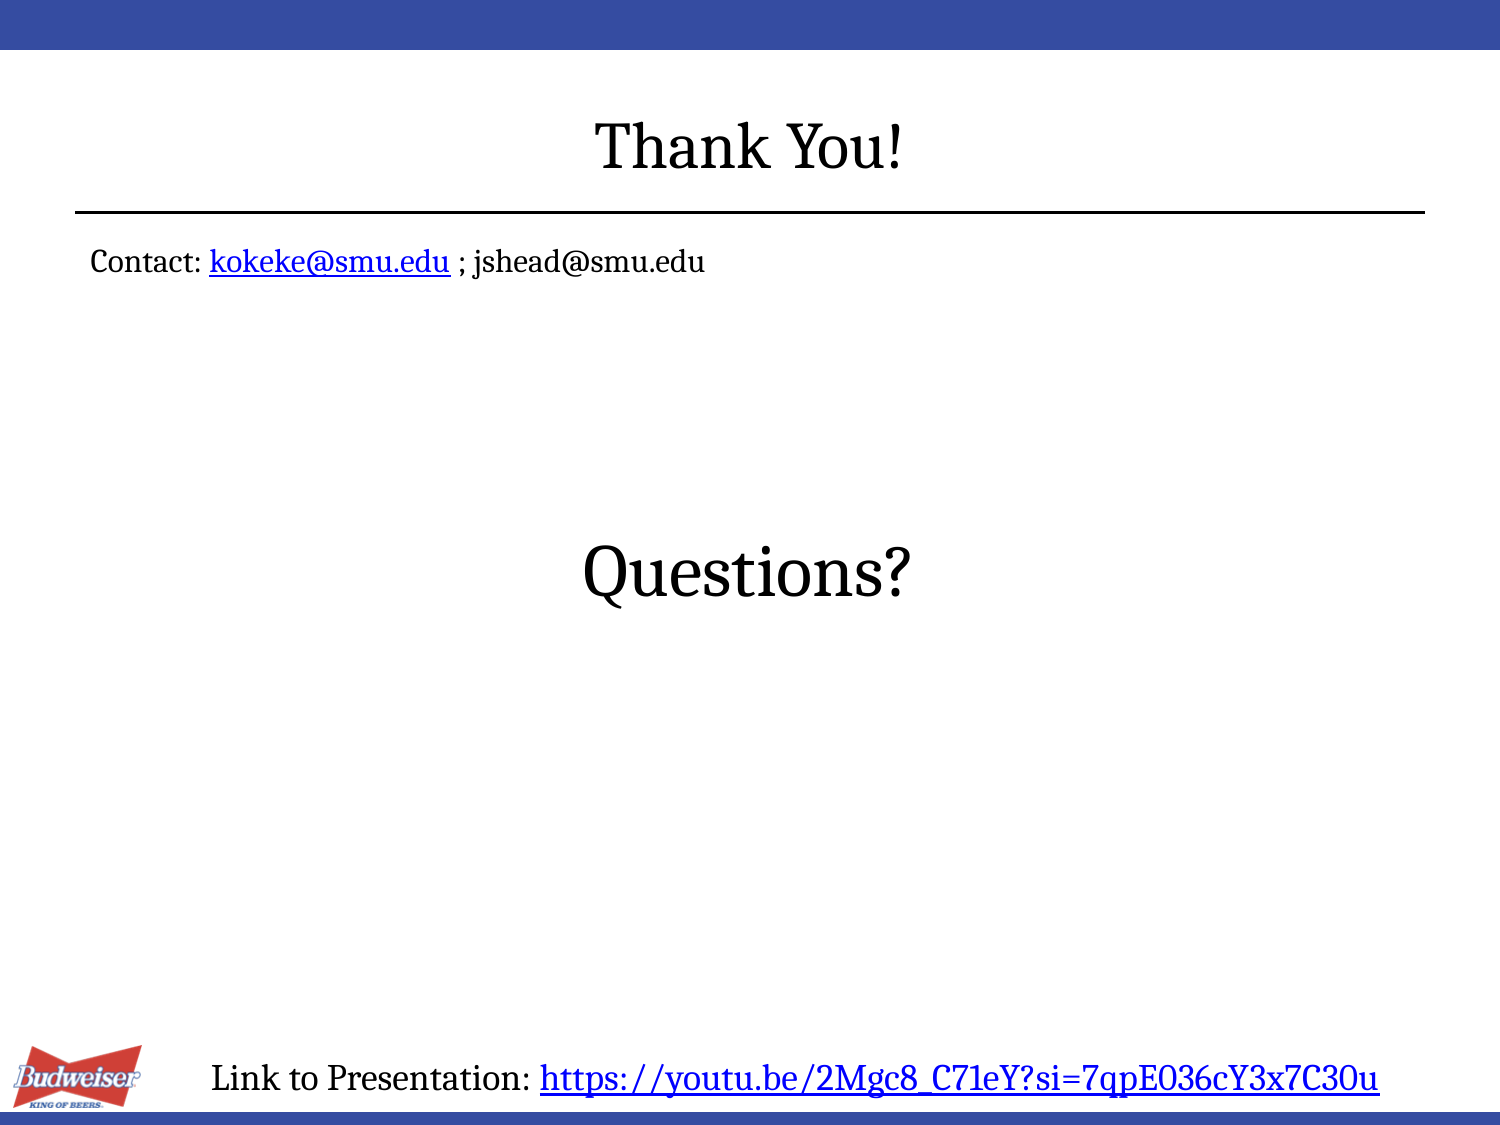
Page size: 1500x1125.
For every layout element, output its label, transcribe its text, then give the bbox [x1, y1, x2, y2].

picture [13, 1045, 143, 1108]
text_box Link to Presentation: https://youtu.be/2Mgc8_C71eY?si=7qpE036cY3x7C30u [196, 1045, 1487, 1106]
text_box Questions? [321, 514, 1179, 620]
text_box Contact: kokeke@smu.edu ; jshead@smu.edu [75, 232, 933, 287]
text_box Thank You! [75, 94, 1425, 190]
